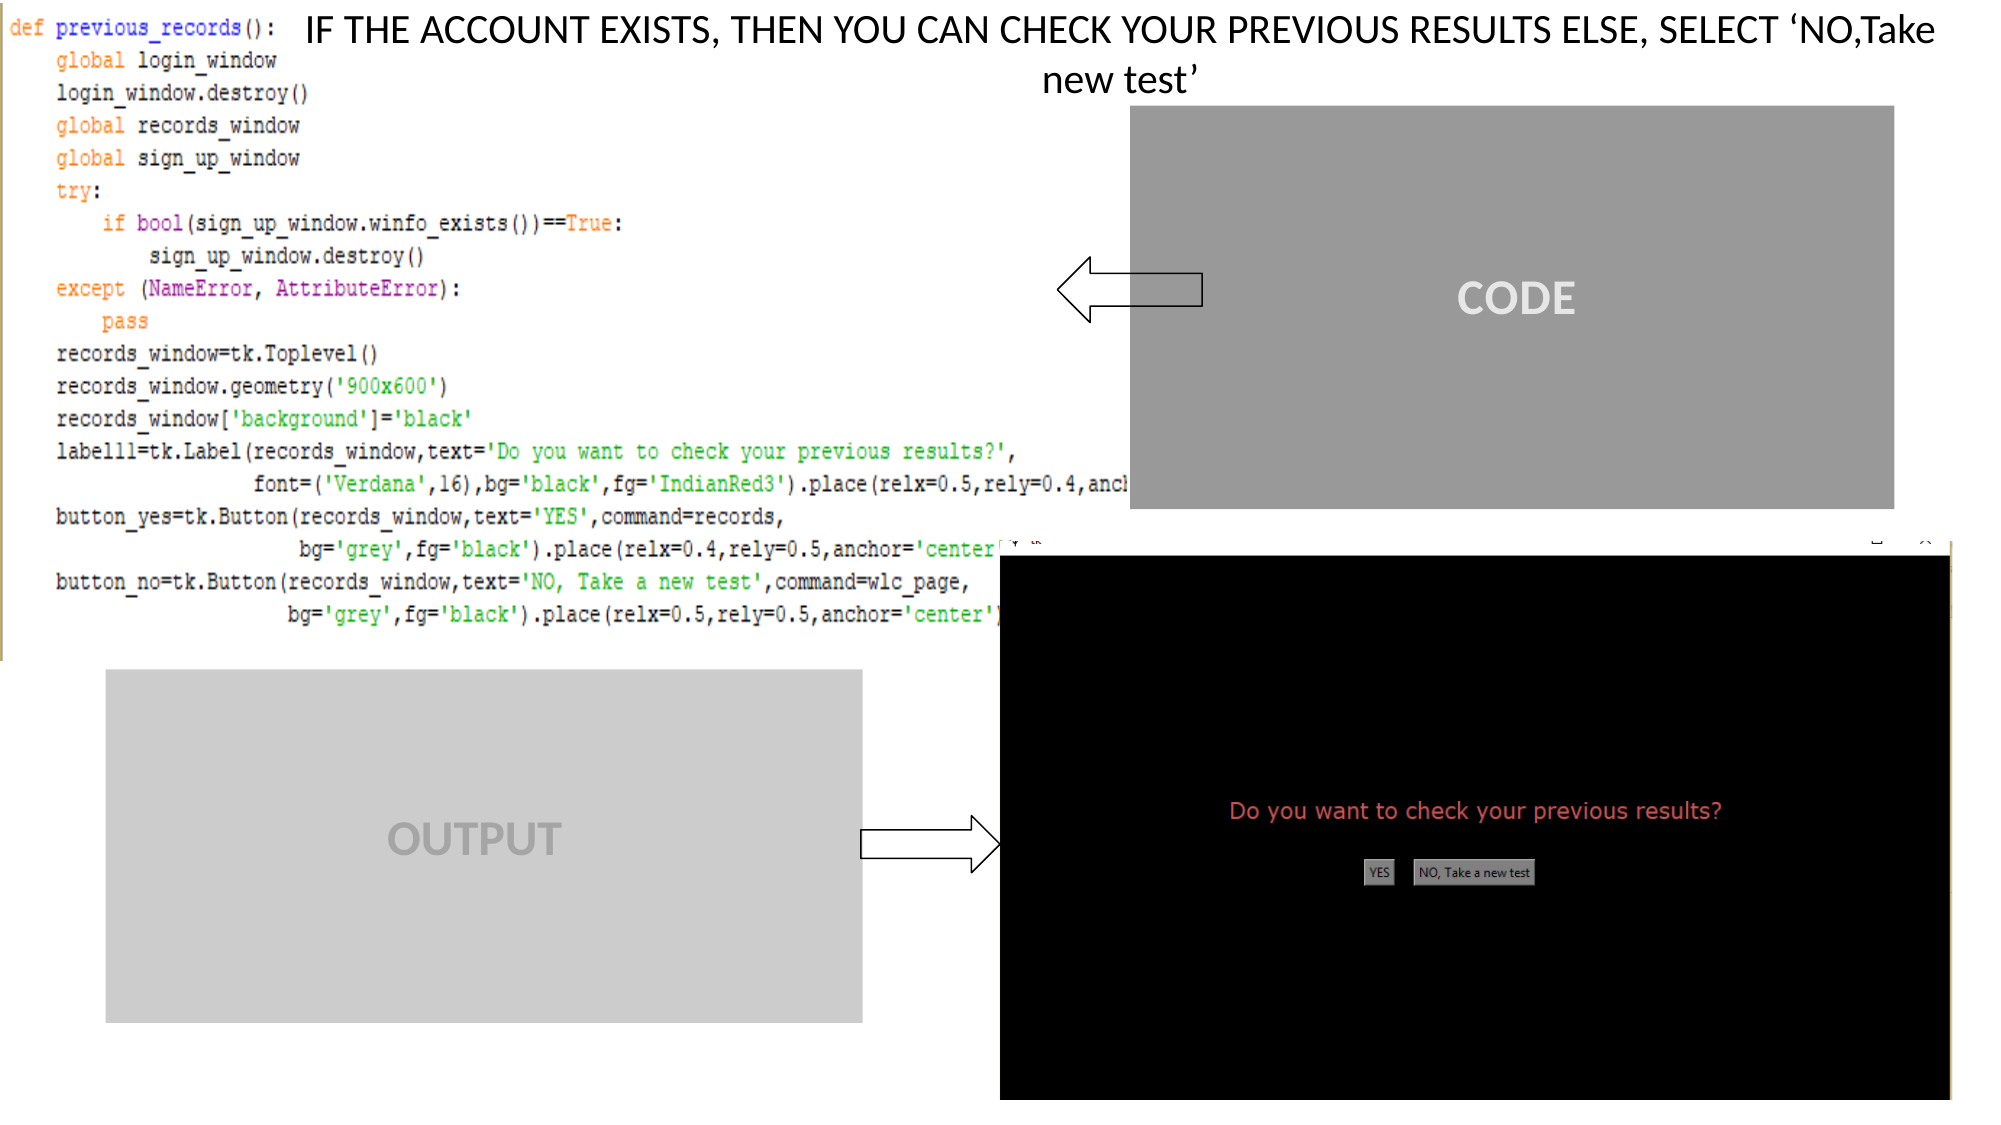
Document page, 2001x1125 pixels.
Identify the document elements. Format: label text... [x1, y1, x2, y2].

picture [0, 3, 1953, 1100]
text_box CODE [1442, 256, 1592, 332]
text_box OUTPUT [372, 798, 578, 874]
text_box IF THE ACCOUNT EXISTS, THEN YOU CAN CHECK YOUR PREVIOUS RESULTS ELSE, SELECT ‘NO,Take new test’ [288, 0, 1953, 110]
text_box [104, 668, 864, 1024]
text_box [860, 815, 999, 873]
text_box [1130, 273, 1203, 307]
text_box [1130, 110, 1895, 510]
